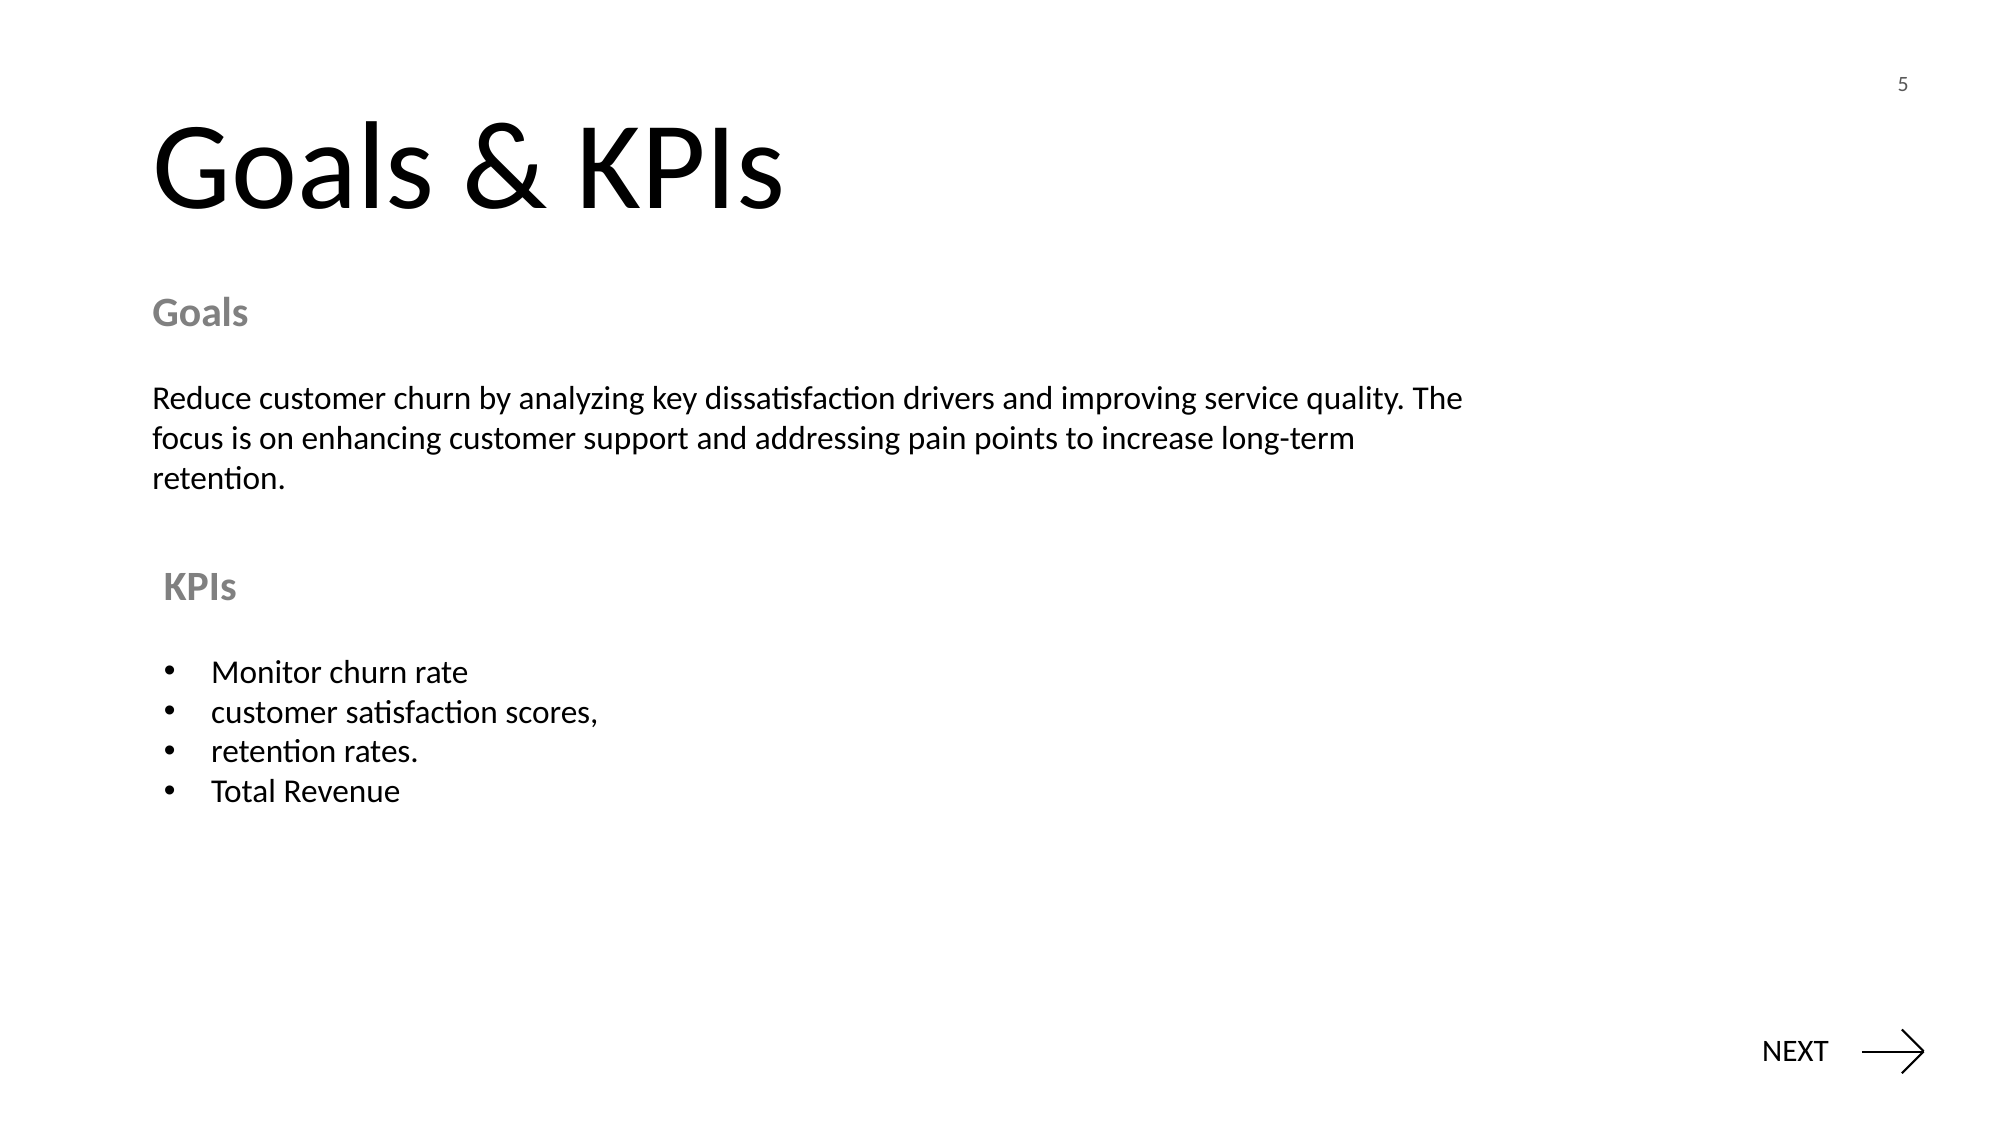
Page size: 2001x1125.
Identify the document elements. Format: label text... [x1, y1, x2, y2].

text_box KPIs Monitor churn rate customer satisfaction scores, retention rates. Total Revenue [149, 551, 1524, 902]
text_box Goals Reduce customer churn by analyzing key dissatisfaction drivers and improving service quality. The focus is on enhancing customer support and addressing pain points to increase long-term retention. [137, 277, 1512, 549]
title Goals & KPIs [137, 59, 1863, 278]
slide_number 5 [1862, 53, 1924, 113]
